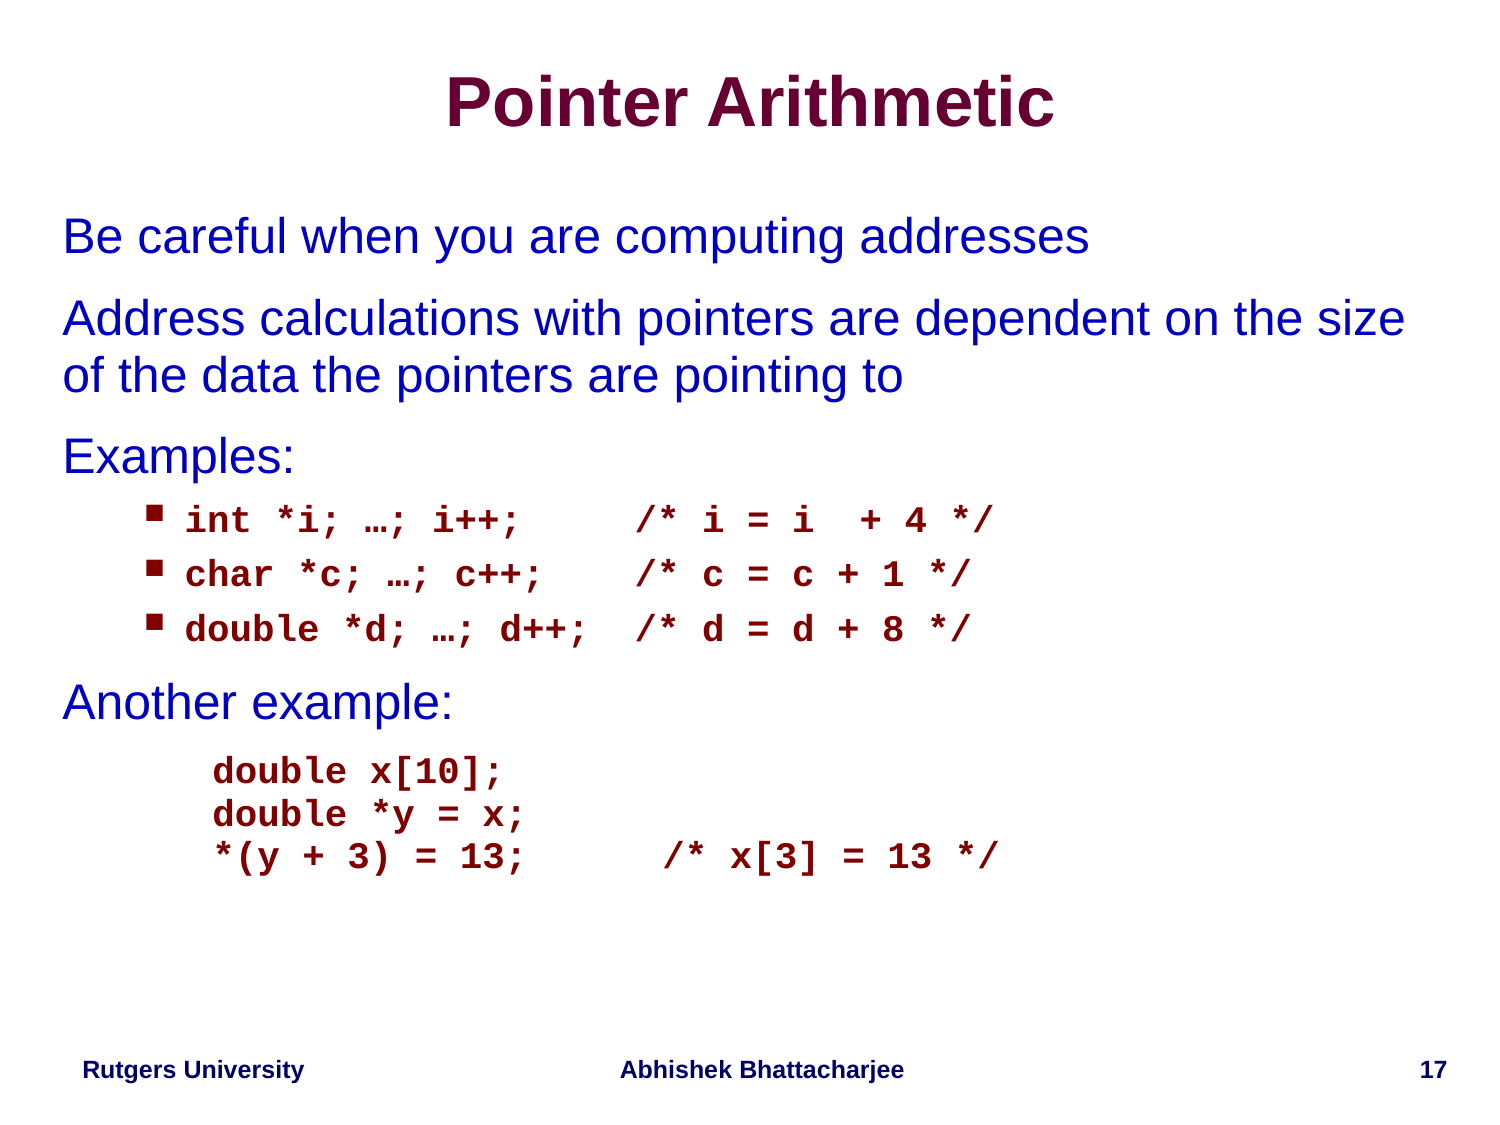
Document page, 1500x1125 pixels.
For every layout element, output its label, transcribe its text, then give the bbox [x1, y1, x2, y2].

title Pointer Arithmetic [46, 40, 1456, 169]
list Be careful when you are computing addresses Address calculations with pointers are dependent on the size of the data the pointers are pointing to Examples: int *i; …; i++; /* i = i + 4 */ char *c; …; c++; /* c = c + 1 */ double *d; …; d++; /* d = d + 8 */ Another example: double x[10]; double *y = x; *(y + 3) = 13; /* x[3] = 13 */ [47, 199, 1463, 1026]
